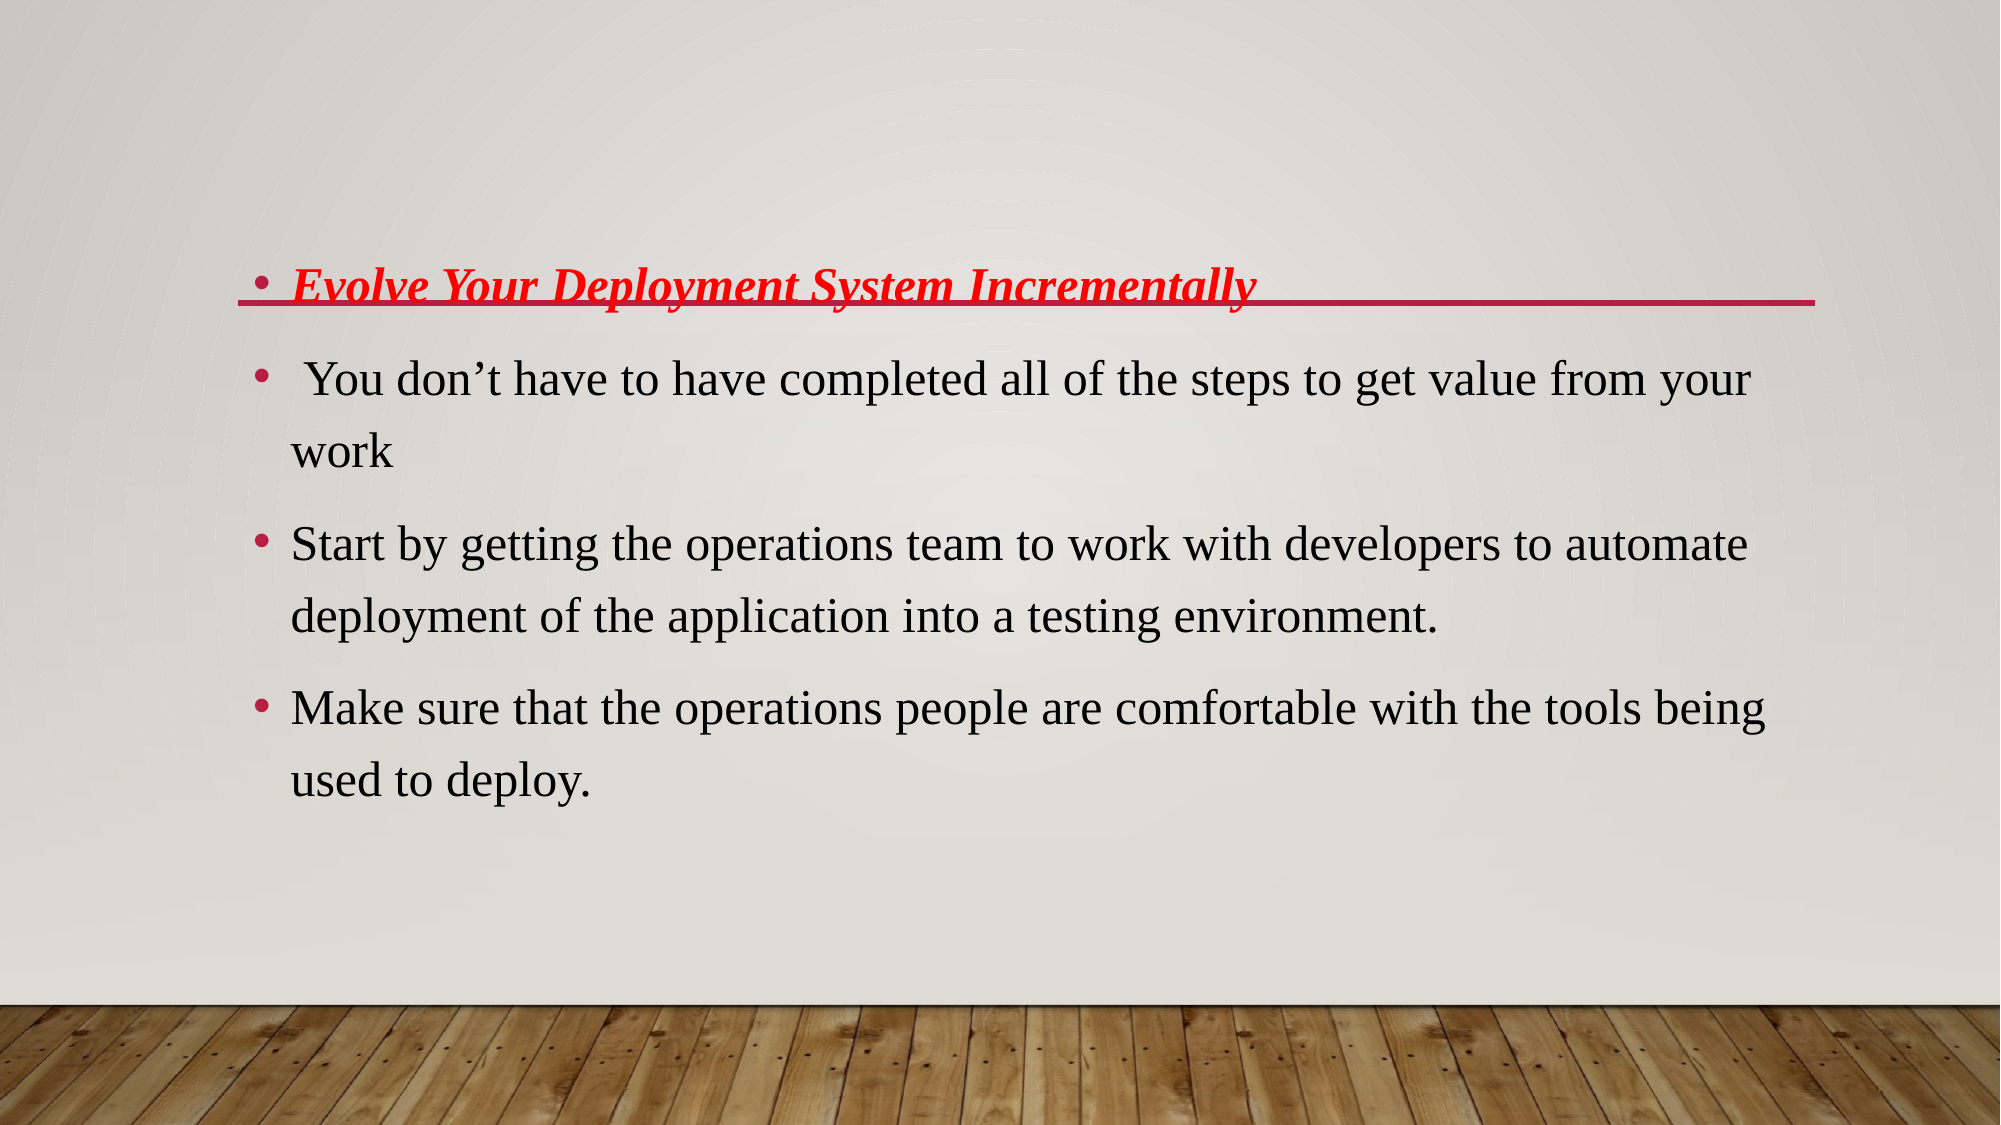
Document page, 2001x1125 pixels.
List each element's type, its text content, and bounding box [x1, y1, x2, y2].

picture [0, 1005, 2000, 1125]
list Evolve Your Deployment System Incrementally You don’t have to have completed all of the steps to get value from your work Start by getting the operations team to work with developers to automate deployment of the application into a testing environment. Make sure that the operations people are comfortable with the tools being used to deploy. [238, 232, 1814, 897]
